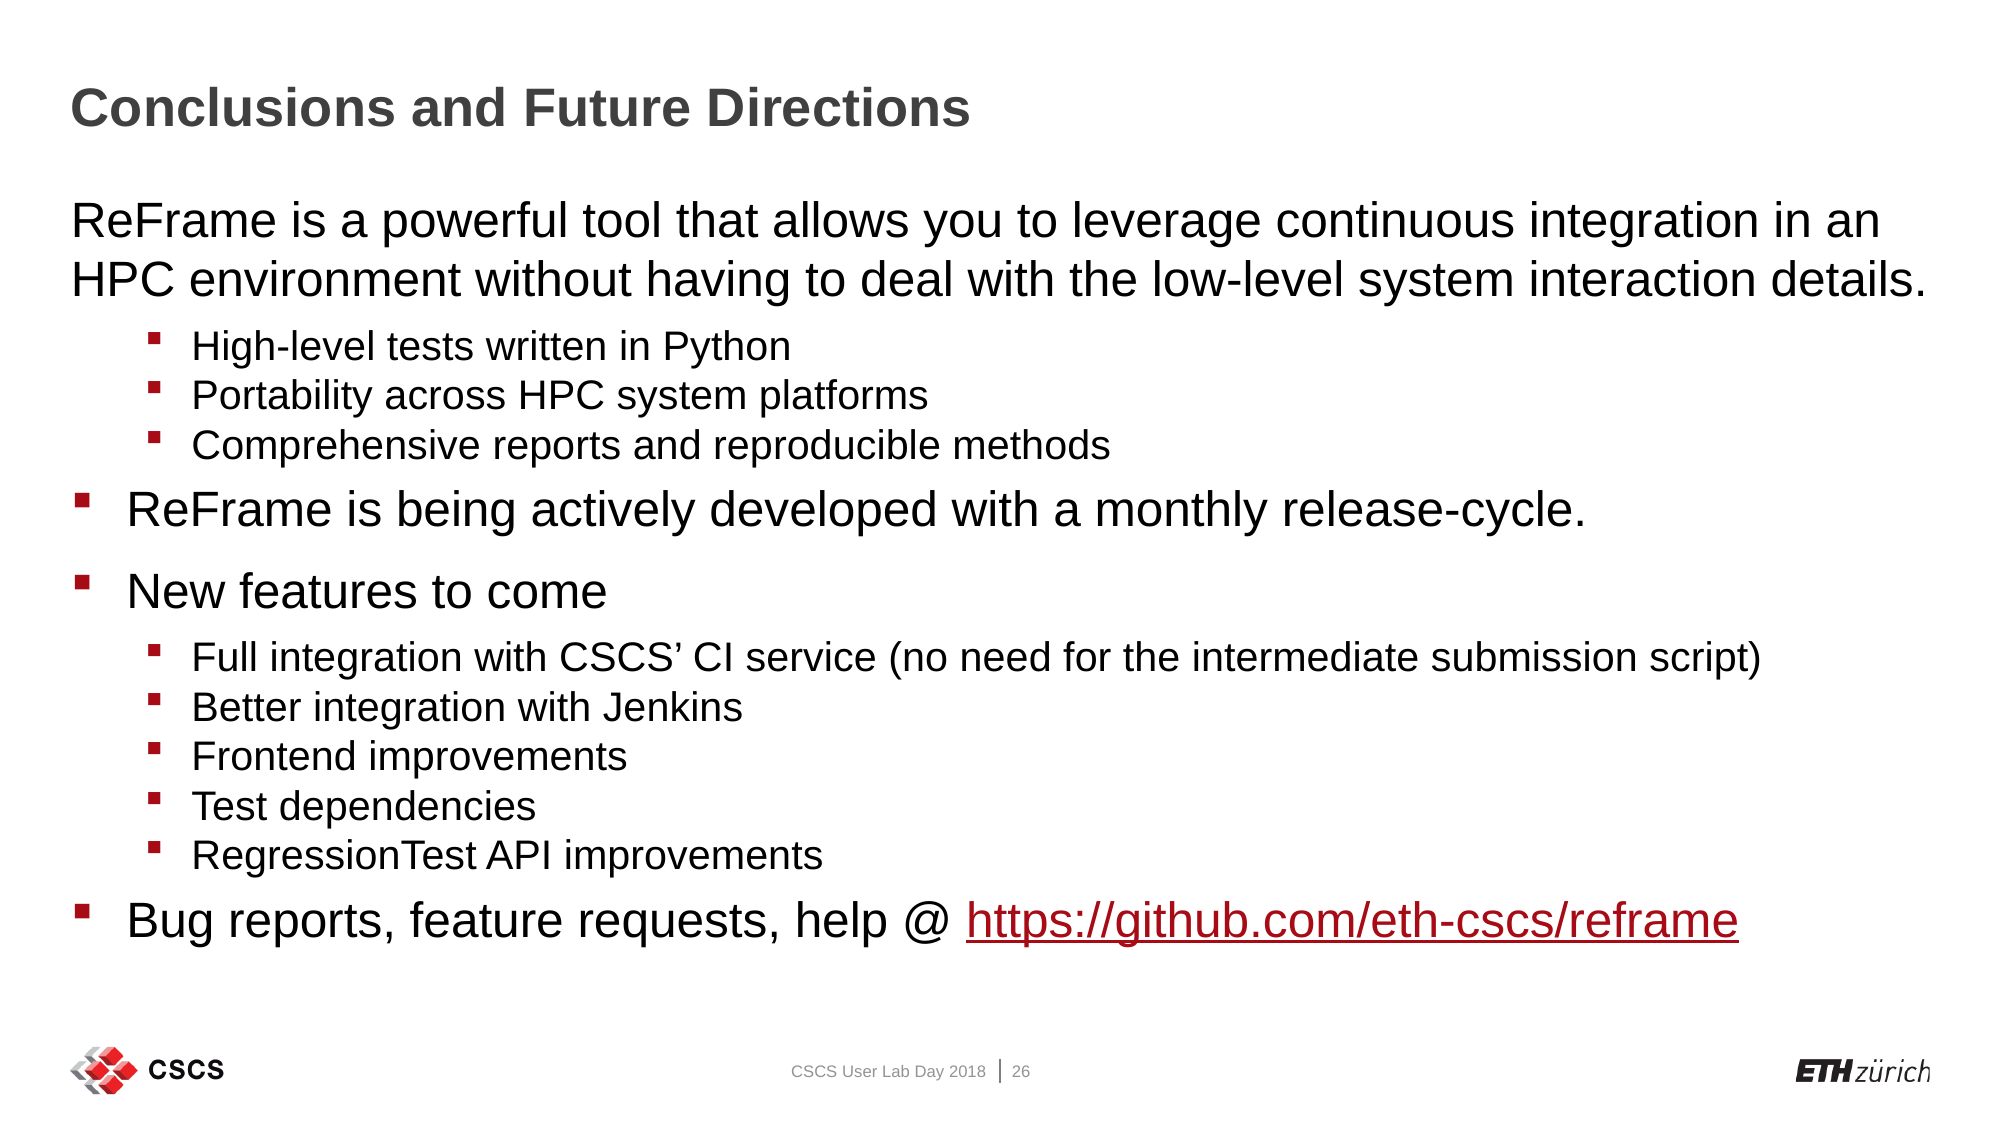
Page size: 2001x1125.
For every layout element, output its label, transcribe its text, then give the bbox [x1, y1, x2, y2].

list ReFrame is a powerful tool that allows you to leverage continuous integration in an HPC environment without having to deal with the low-level system interaction details. High-level tests written in Python Portability across HPC system platforms Comprehensive reports and reproducible methods ReFrame is being actively developed with a monthly release-cycle. New features to come Full integration with CSCS’ CI service (no need for the intermediate submission script) Better integration with Jenkins Frontend improvements Test dependencies RegressionTest API improvements Bug reports, feature requests, help @ https://github.com/eth-cscs/reframe [70, 178, 1930, 1022]
slide_number 26 [999, 1059, 1063, 1083]
title Conclusions and Future Directions [70, 7, 1930, 149]
footer CSCS User Lab Day 2018 [322, 1059, 998, 1083]
